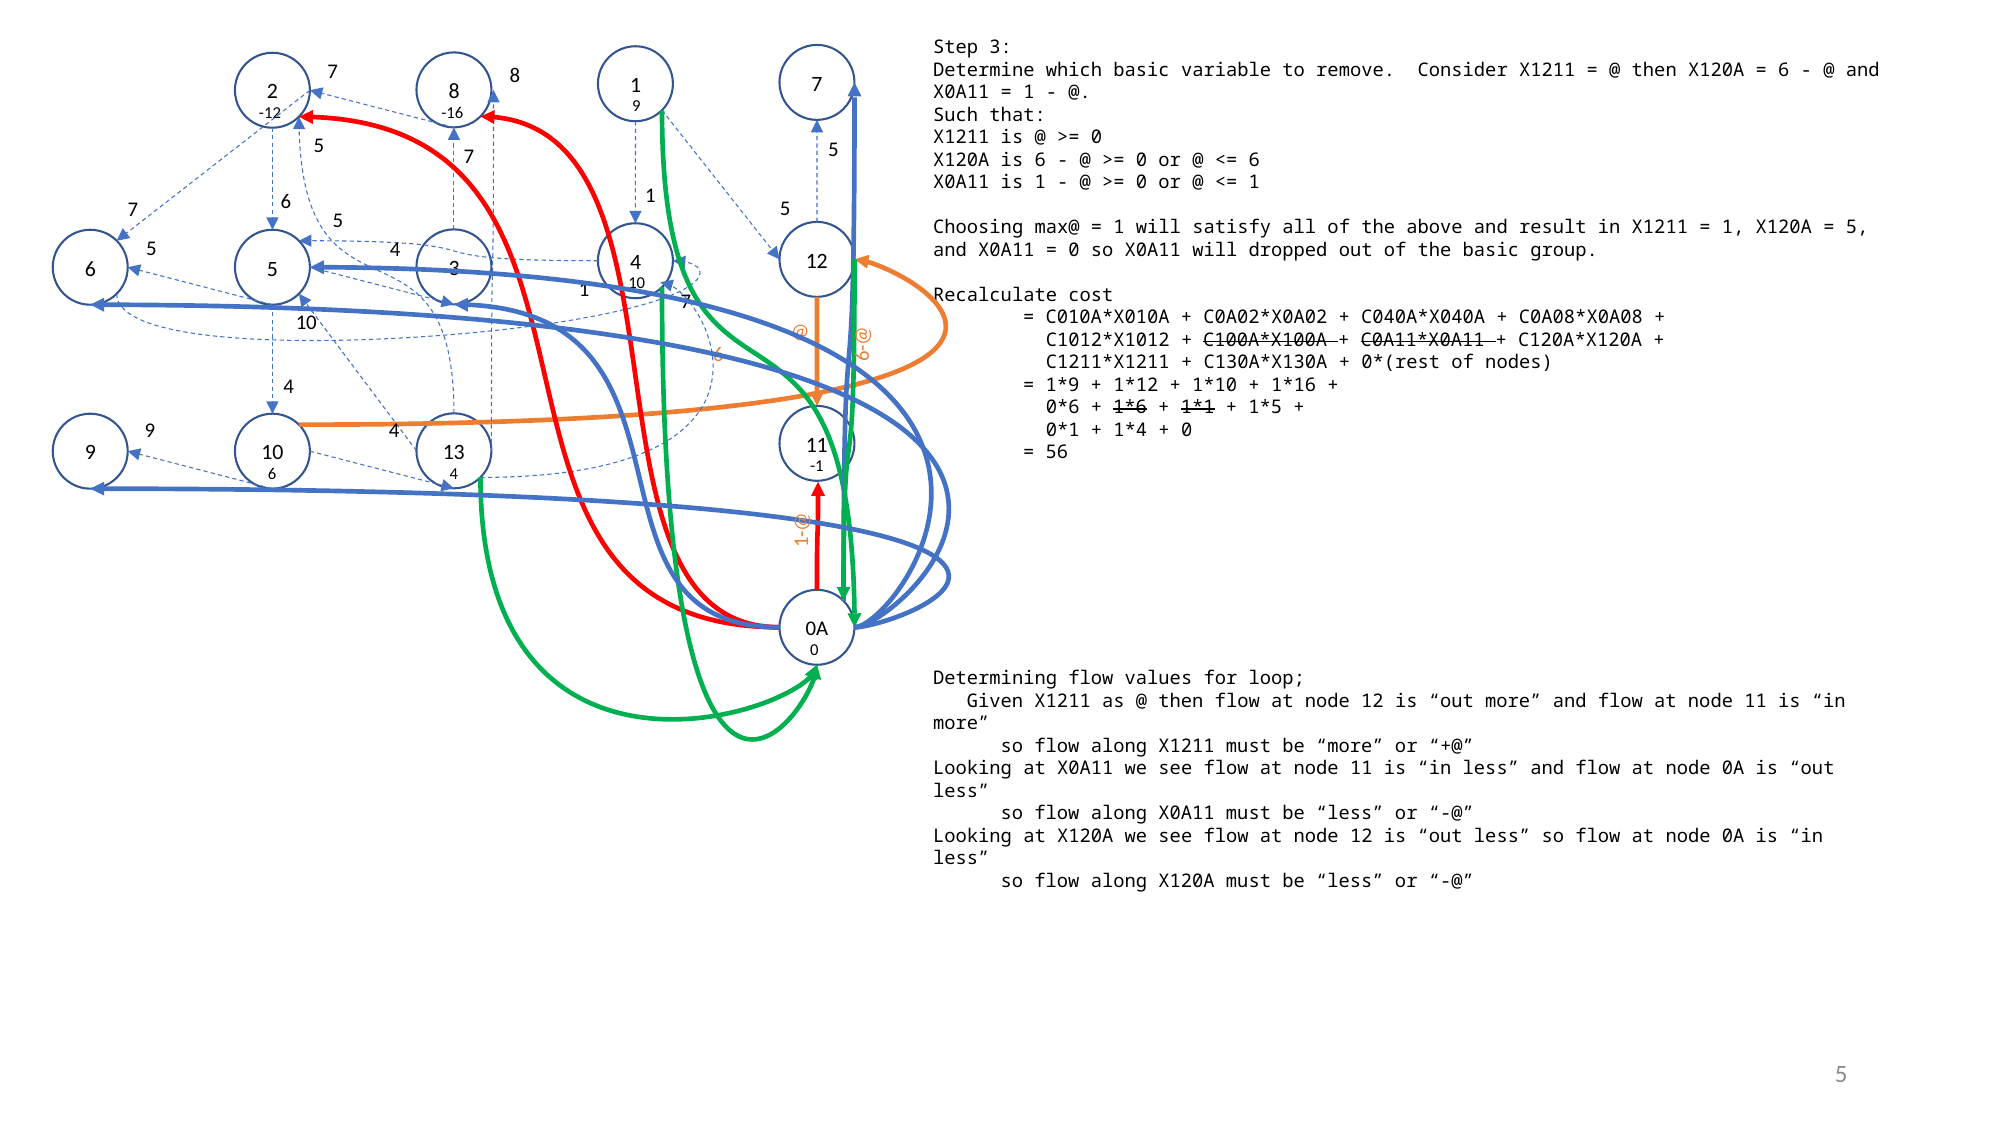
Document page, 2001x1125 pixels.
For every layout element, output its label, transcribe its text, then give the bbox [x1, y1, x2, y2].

text_box Step 3: Determine which basic variable to remove. Consider X1211 = @ then X120A = 6 - @ and X0A11 = 1 - @. Such that: X1211 is @ >= 0 X120A is 6 - @ >= 0 or @ <= 6 X0A11 is 1 - @ >= 0 or @ <= 1 Choosing max@ = 1 will satisfy all of the above and result in X1211 = 1, X120A = 5, and X0A11 = 0 so X0A11 will dropped out of the basic group. Recalculate cost = C010A*X010A + C0A02*X0A02 + C040A*X040A + C0A08*X0A08 + C1012*X1012 + C100A*X100A + C0A11*X0A11 + C120A*X120A + C1211*X1211 + C130A*X130A + 0*(rest of nodes) = 1*9 + 1*12 + 1*10 + 1*16 + 0*6 + 1*6 + 1*1 + 1*5 + 0*1 + 1*4 + 0 = 56 [918, 27, 1956, 493]
text_box Determining flow values for loop; Given X1211 as @ then flow at node 12 is “out more” and flow at node 11 is “in more” so flow along X1211 must be “more” or “+@” Looking at X0A11 we see flow at node 11 is “in less” and flow at node 0A is “out less” so flow along X0A11 must be “less” or “-@” Looking at X120A we see flow at node 12 is “out less” so flow at node 0A is “in less” so flow along X120A must be “less” or “-@” [918, 658, 1878, 899]
slide_number 5 [1412, 1042, 1863, 1103]
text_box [52, 44, 881, 667]
